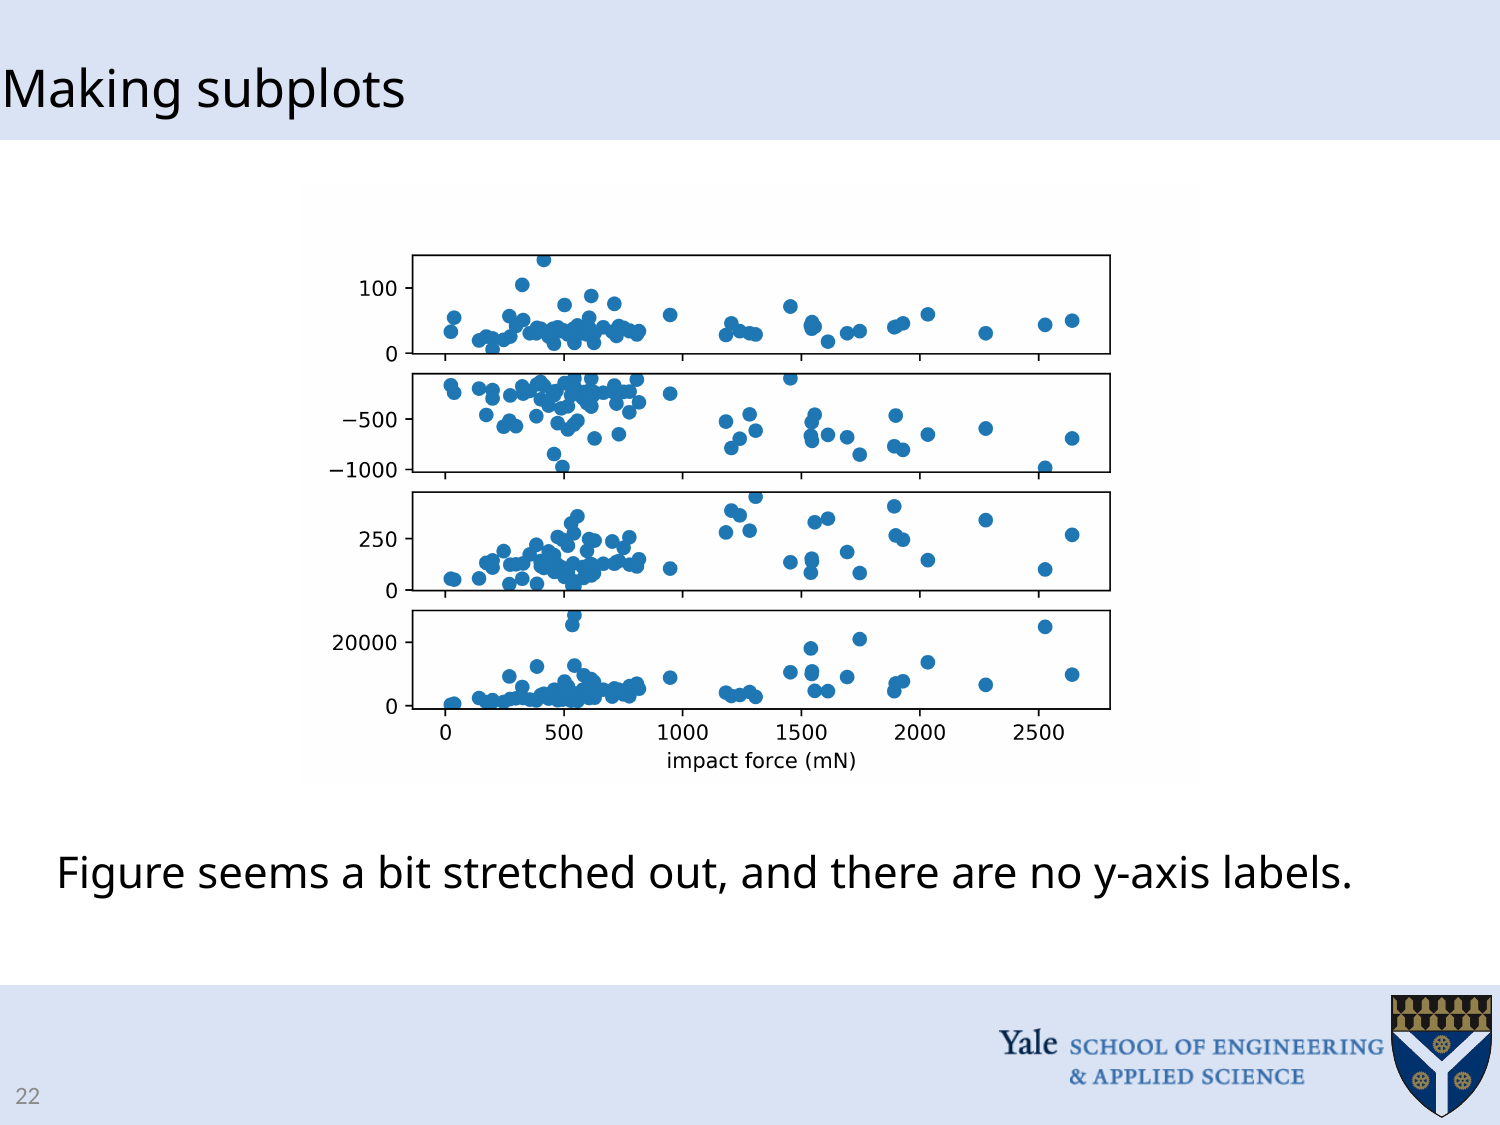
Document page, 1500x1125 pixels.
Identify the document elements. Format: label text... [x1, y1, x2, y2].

text_box [0, 0, 1500, 141]
text_box Making subplots [0, 47, 422, 126]
slide_number 22 [0, 1064, 338, 1124]
picture [299, 183, 1200, 784]
picture [999, 1028, 1384, 1085]
picture [1391, 995, 1492, 1118]
text_box Figure seems a bit stretched out, and there are no y-axis labels. [41, 837, 1459, 905]
text_box [0, 984, 1500, 1125]
